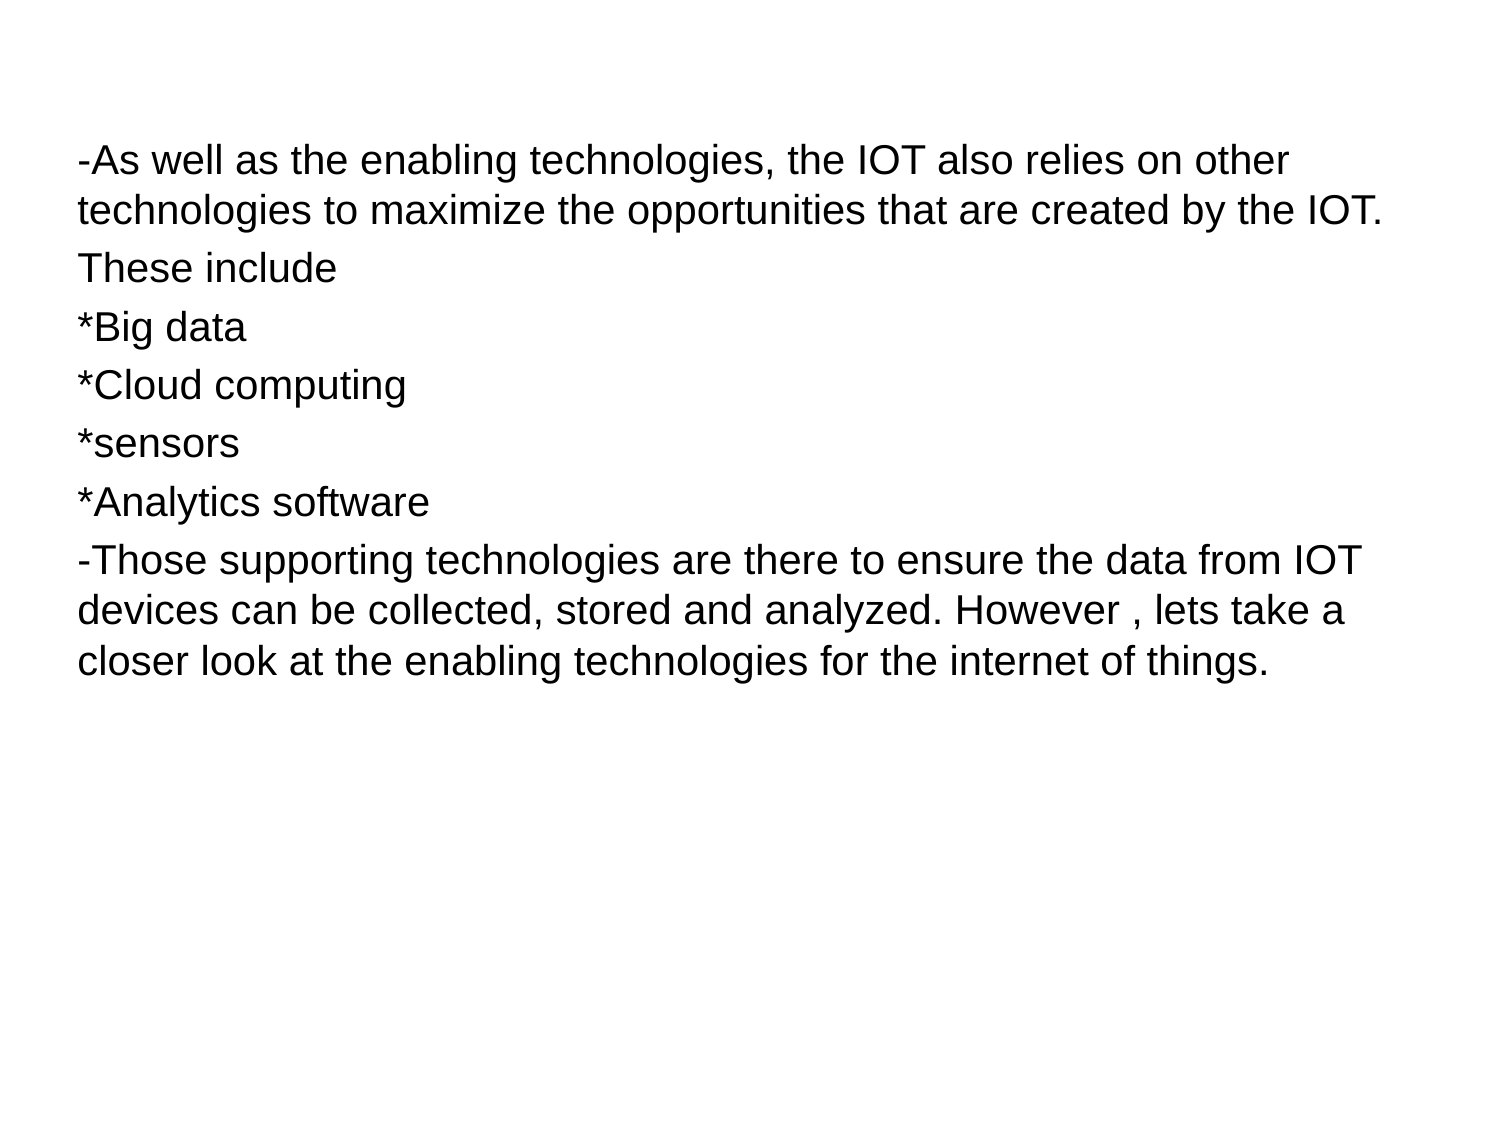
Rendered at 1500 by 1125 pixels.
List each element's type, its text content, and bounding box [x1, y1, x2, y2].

list -As well as the enabling technologies, the IOT also relies on other technologies to maximize the opportunities that are created by the IOT. These include *Big data *Cloud computing *sensors *Analytics software -Those supporting technologies are there to ensure the data from IOT devices can be collected, stored and analyzed. However , lets take a closer look at the enabling technologies for the internet of things. [62, 125, 1425, 1005]
